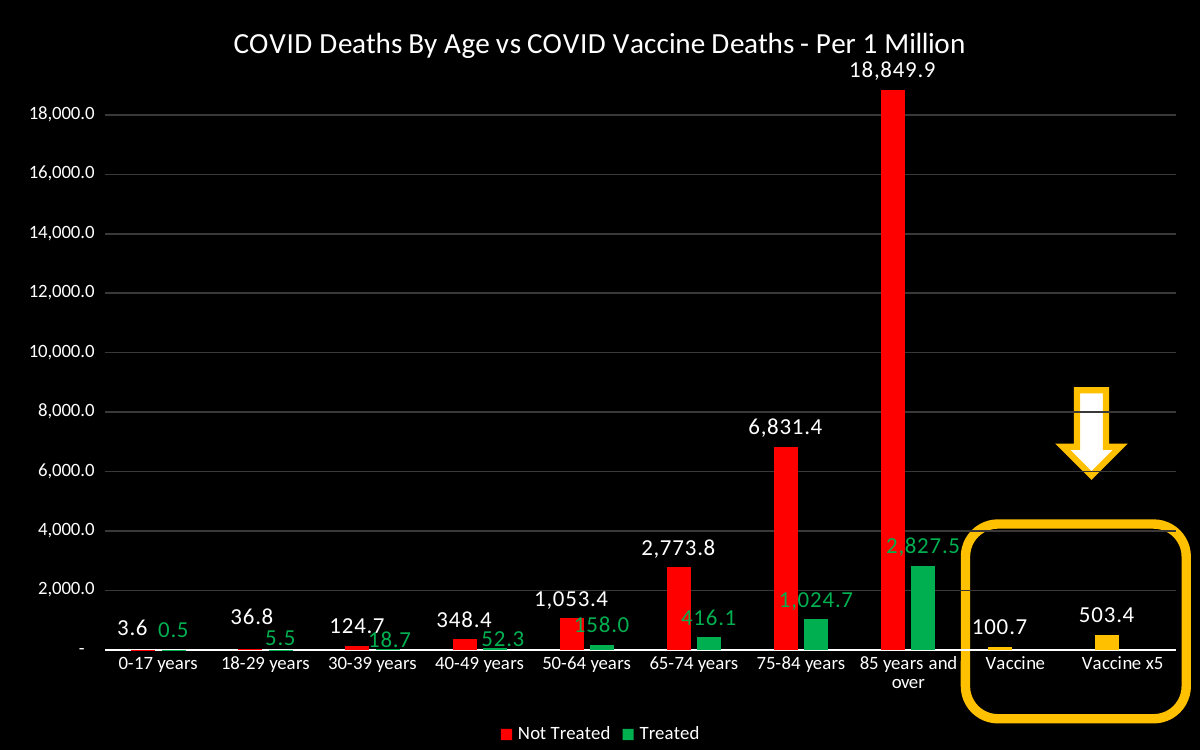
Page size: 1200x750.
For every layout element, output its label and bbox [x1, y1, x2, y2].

chart [0, 0, 1200, 750]
